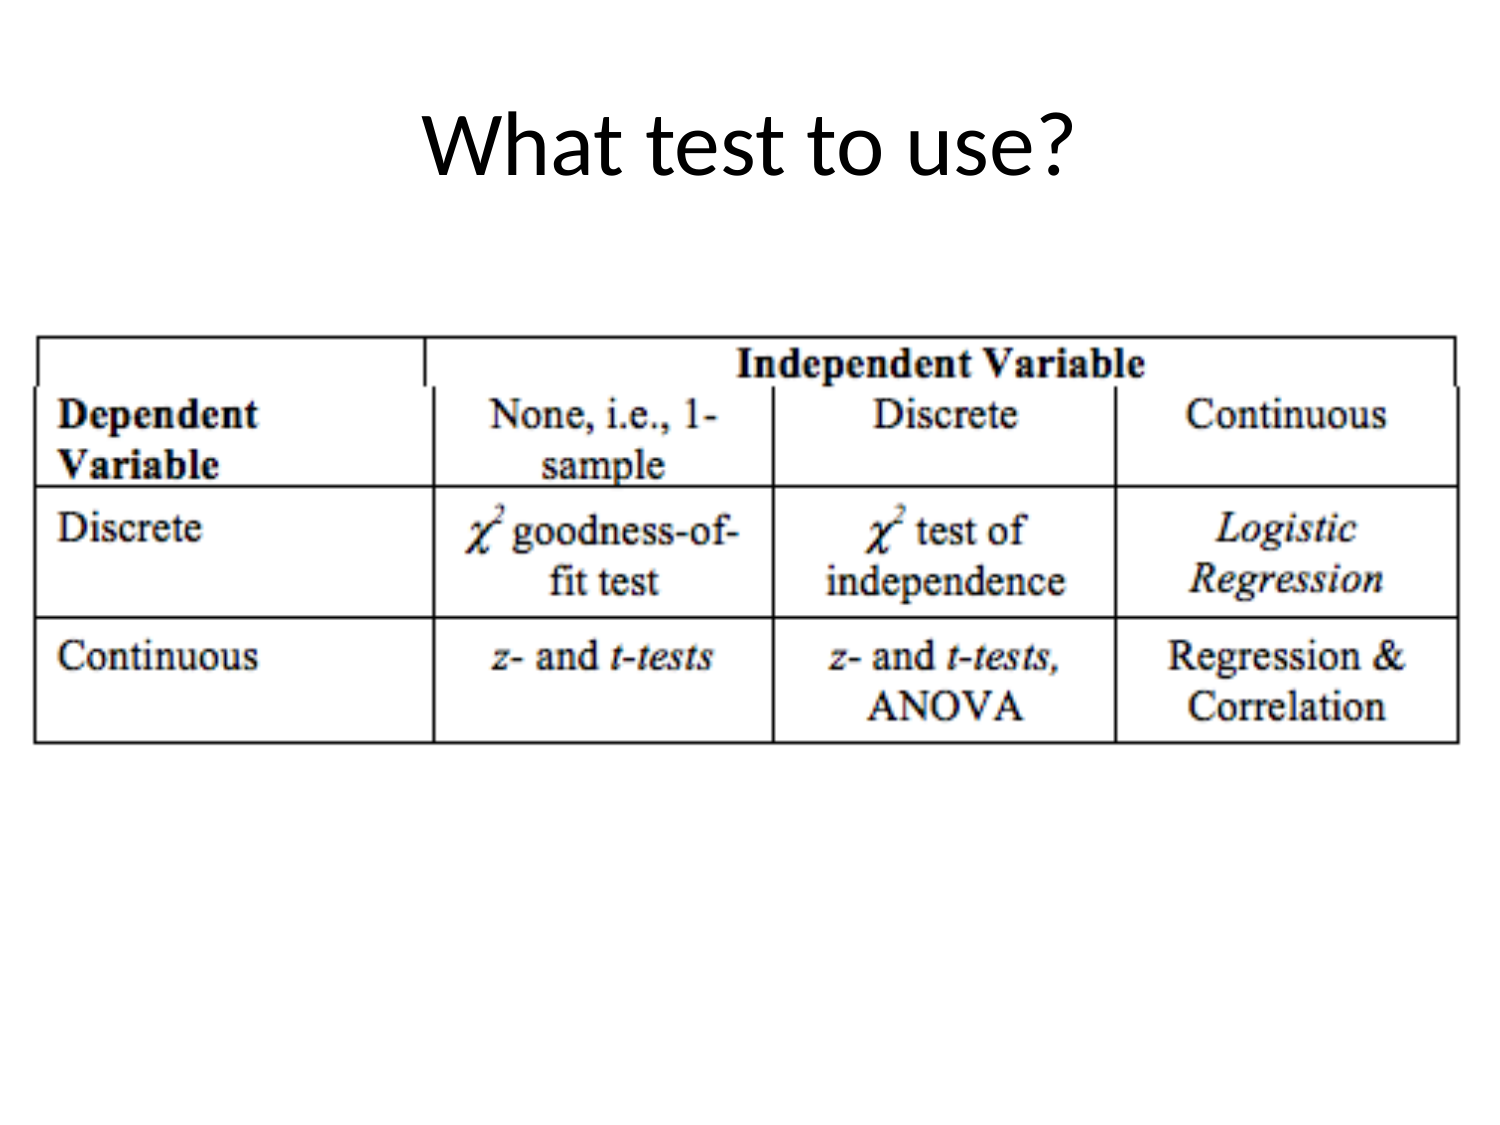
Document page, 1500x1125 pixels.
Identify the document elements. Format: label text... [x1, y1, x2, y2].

title What test to use? [75, 45, 1425, 233]
picture [0, 289, 1500, 787]
